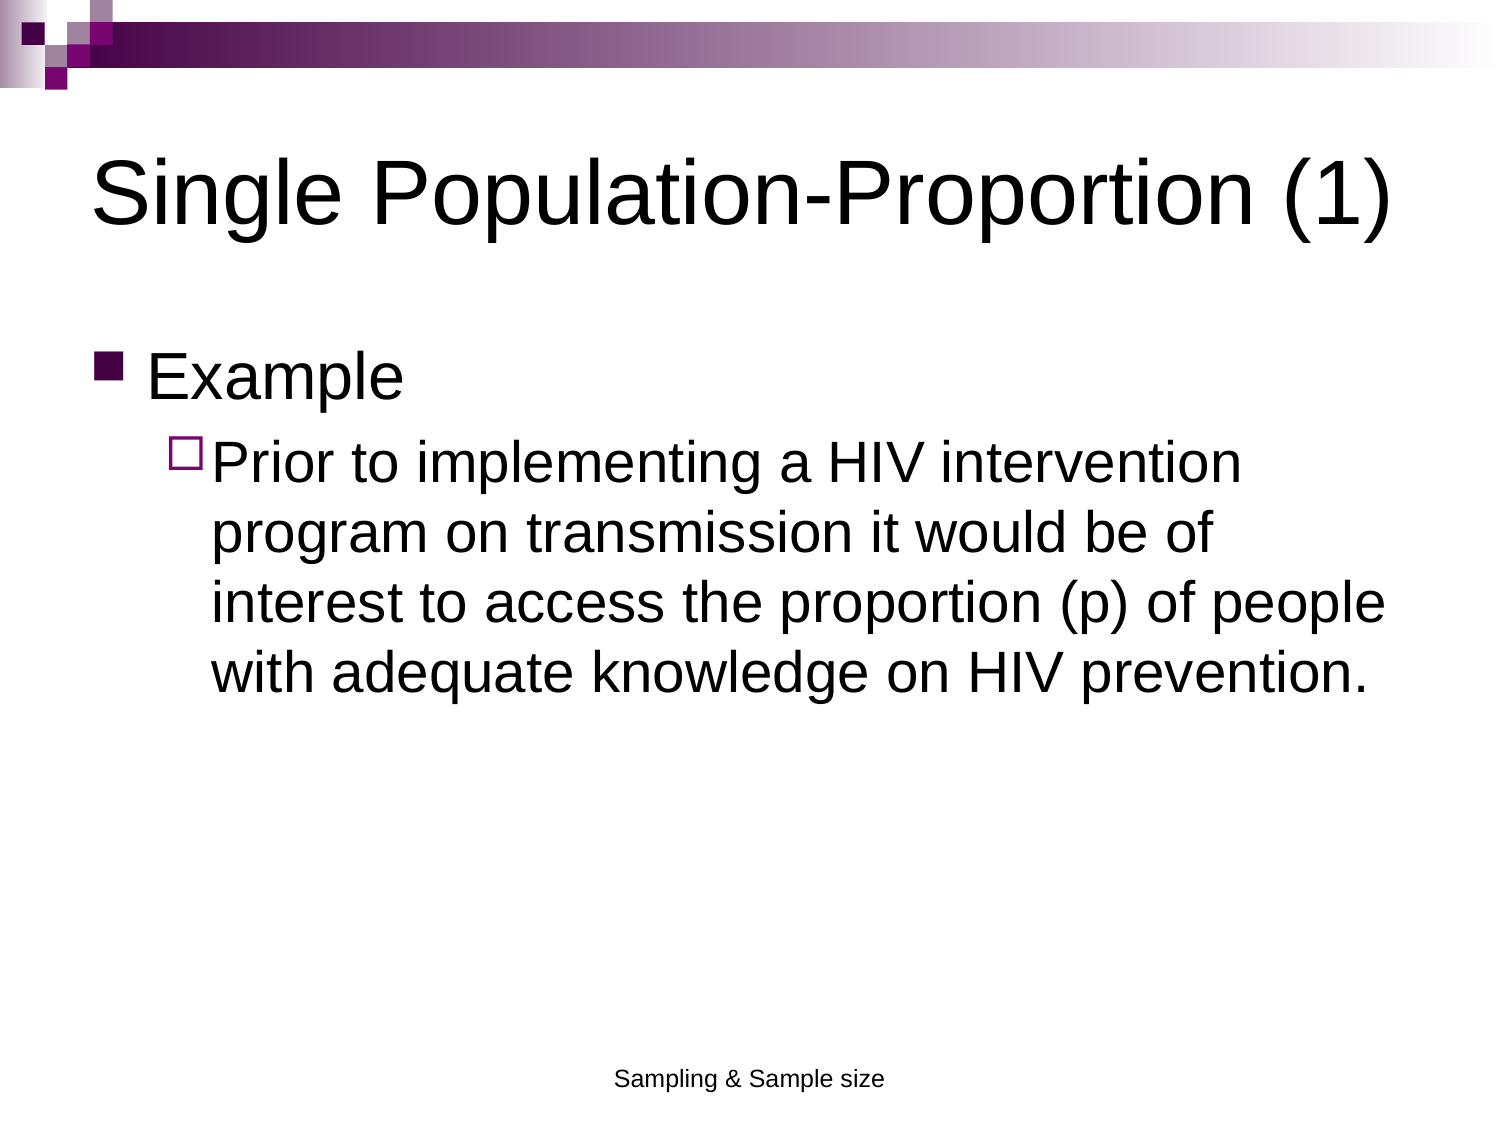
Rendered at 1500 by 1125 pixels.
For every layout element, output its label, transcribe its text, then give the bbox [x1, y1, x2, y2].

title Single Population-Proportion (1) [74, 74, 1426, 301]
list Example Prior to implementing a HIV intervention program on transmission it would be of interest to access the proportion (p) of people with adequate knowledge on HIV prevention. [74, 324, 1426, 963]
footer Sampling & Sample size [512, 1024, 988, 1101]
